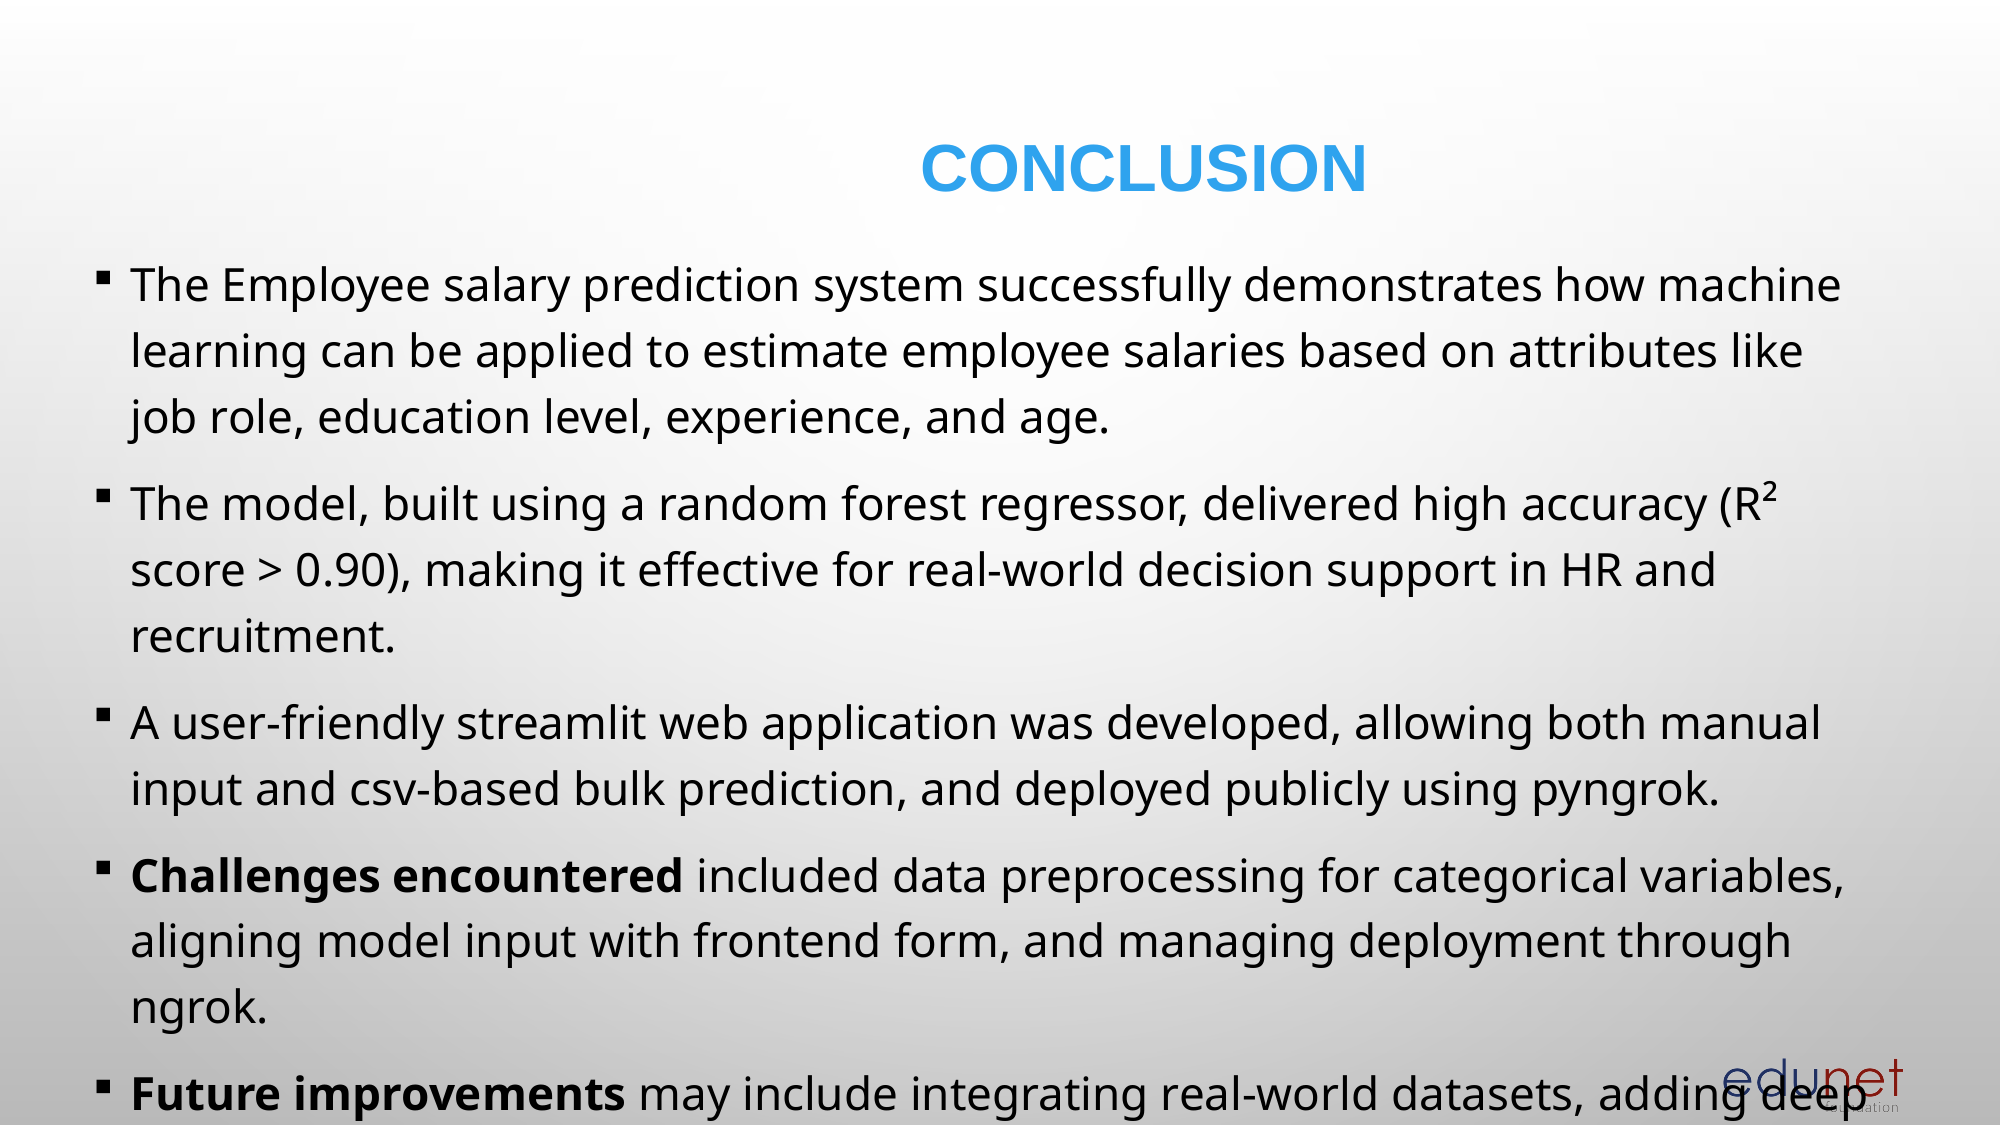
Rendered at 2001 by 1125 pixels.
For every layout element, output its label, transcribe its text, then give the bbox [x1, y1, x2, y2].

list The Employee salary prediction system successfully demonstrates how machine learning can be applied to estimate employee salaries based on attributes like job role, education level, experience, and age. The model, built using a random forest regressor, delivered high accuracy (R² score > 0.90), making it effective for real-world decision support in HR and recruitment. A user-friendly streamlit web application was developed, allowing both manual input and csv-based bulk prediction, and deployed publicly using pyngrok. Challenges encountered included data preprocessing for categorical variables, aligning model input with frontend form, and managing deployment through ngrok. Future improvements may include integrating real-world datasets, adding deep learning support, improving ui aesthetics, and deploying on scalable cloud platforms like AWS or HEROKU for persistent access. [77, 237, 1888, 1004]
title Conclusion [425, 102, 1865, 237]
picture [0, 0, 2000, 1125]
